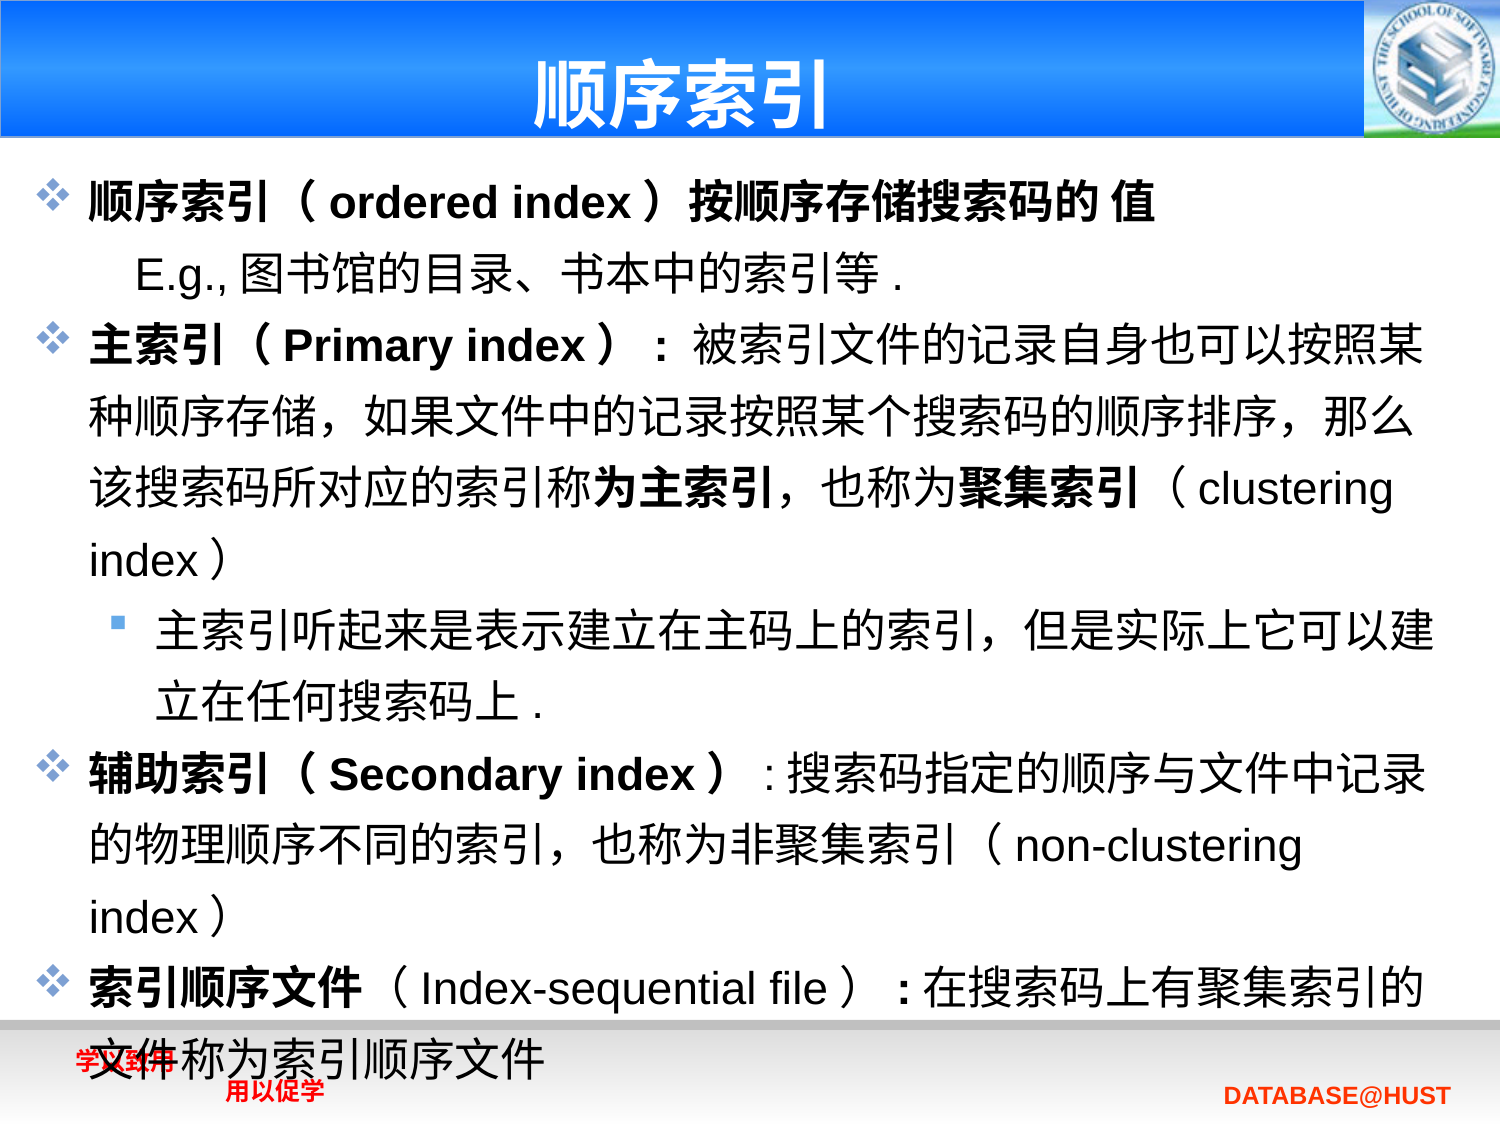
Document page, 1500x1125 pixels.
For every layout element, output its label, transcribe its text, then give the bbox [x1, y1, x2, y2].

picture [1365, 0, 1500, 138]
list 顺序索引（ordered index）按顺序存储搜索码的 值 E.g.,图书馆的目录、书本中的索引等. 主索引（Primary index）: 被索引文件的记录自身也可以按照某种顺序存储，如果文件中的记录按照某个搜索码的顺序排序，那么该搜索码所对应的索引称为主索引，也称为聚集索引（clustering index） 主索引听起来是表示建立在主码上的索引，但是实际上它可以建立在任何搜索码上. 辅助索引（Secondary index）:搜索码指定的顺序与文件中记录的物理顺序不同的索引，也称为非聚集索引（non-clustering index） 索引顺序文件（Index-sequential file）:在搜索码上有聚集索引的文件称为索引顺序文件 [17, 149, 1471, 1024]
title 顺序索引 [2, 0, 1365, 138]
